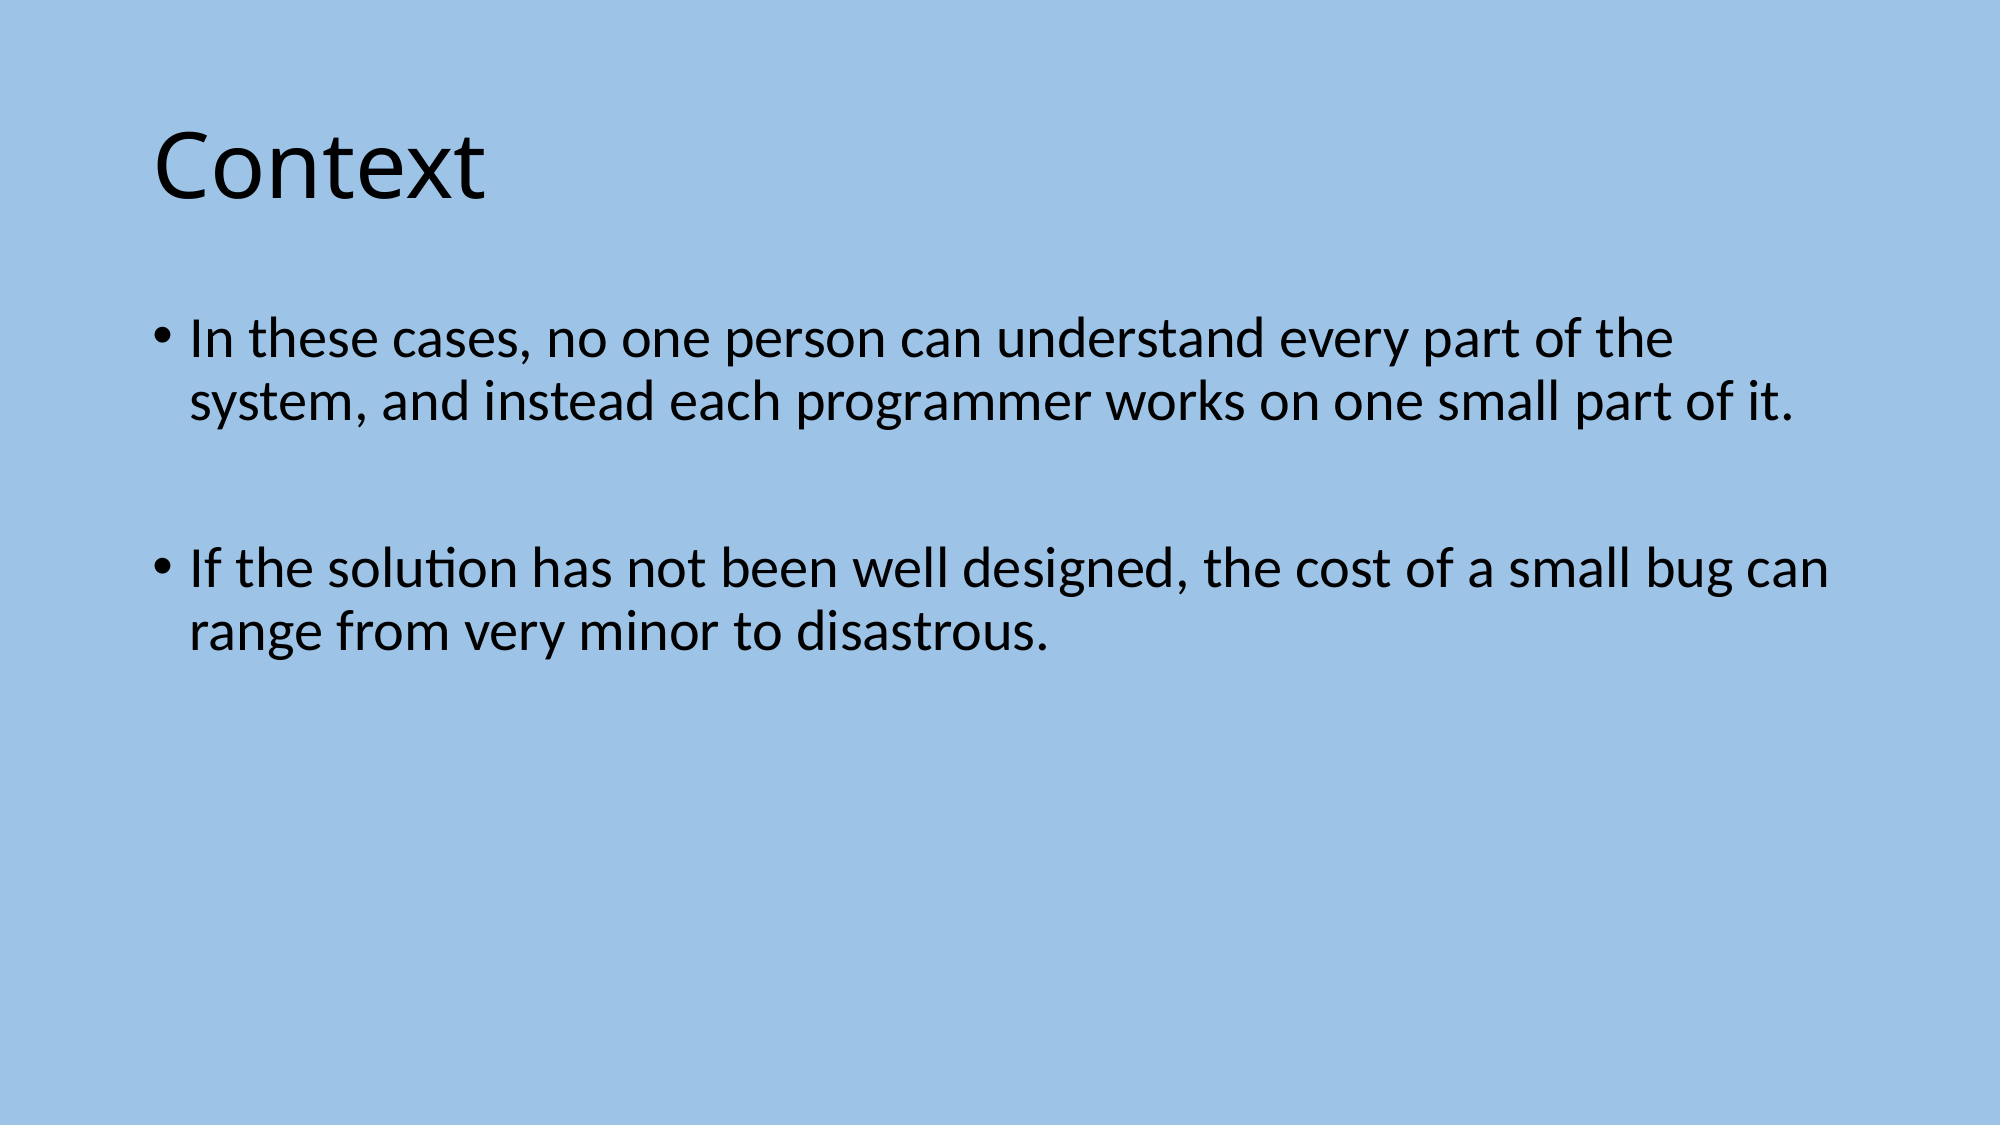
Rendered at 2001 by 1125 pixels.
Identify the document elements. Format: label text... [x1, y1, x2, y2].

title Context [137, 59, 1863, 278]
list In these cases, no one person can understand every part of the system, and instead each programmer works on one small part of it. If the solution has not been well designed, the cost of a small bug can range from very minor to disastrous. [137, 299, 1863, 1014]
